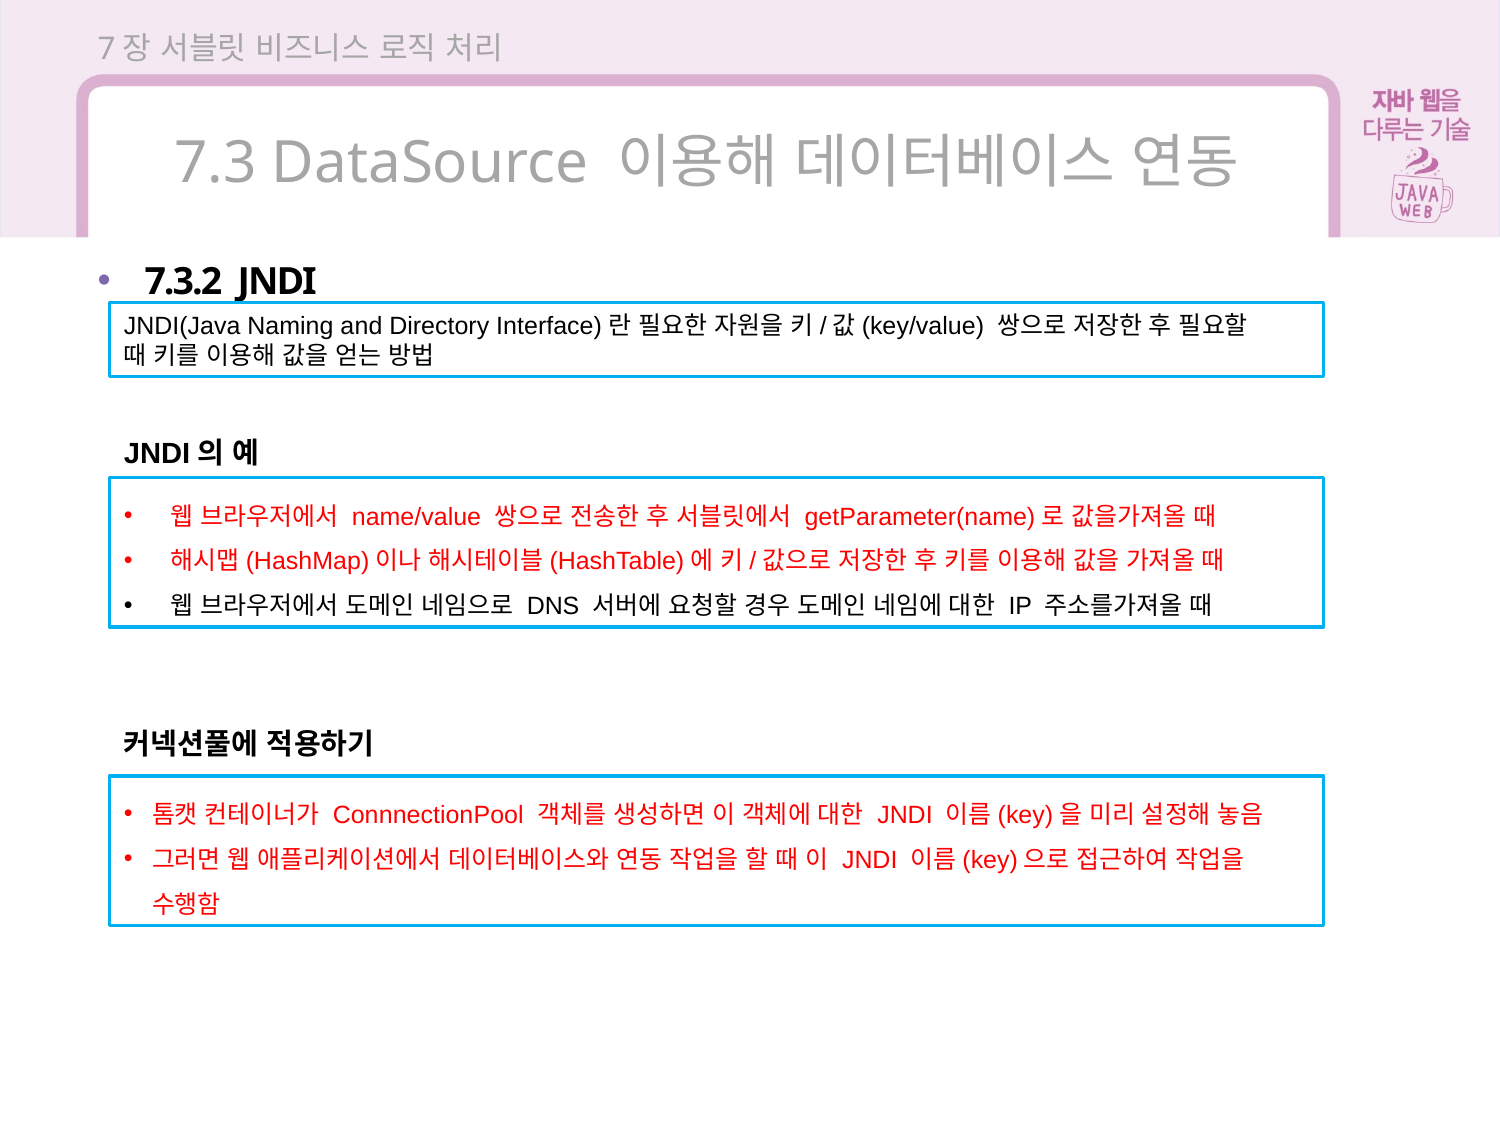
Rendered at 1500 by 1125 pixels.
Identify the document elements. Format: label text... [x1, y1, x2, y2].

text_box 7.3.2 JNDI [82, 227, 1402, 310]
text_box JNDI(Java Naming and Directory Interface)란 필요한 자원을 키/값(key/value) 쌍으로 저장한 후 필요할 때 키를 이용해 값을 얻는 방법 [109, 302, 1324, 377]
text_box 7장 서블릿 비즈니스 로직 처리 [82, 0, 1133, 74]
text_box 웹 브라우저에서 name/value 쌍으로 전송한 후 서블릿에서 getParameter(name)로 값을가져올 때 해시맵(HashMap)이나 해시테이블(HashTable)에 키/값으로 저장한 후 키를 이용해 값을 가져올 때 웹 브라우저에서 도메인 네임으로 DNS 서버에 요청할 경우 도메인 네임에 대한 IP 주소를가져올 때 [109, 477, 1324, 627]
text_box 7.3 DataSource 이용해 데이터베이스 연동 [82, 117, 1331, 202]
text_box 톰캣 컨테이너가 ConnnectionPool 객체를 생성하면 이 객체에 대한 JNDI 이름(key)을 미리 설정해 놓음 그러면 웹 애플리케이션에서 데이터베이스와 연동 작업을 할 때 이 JNDI 이름(key)으로 접근하여 작업을 수행함 [109, 776, 1324, 926]
text_box JNDI의 예 [109, 427, 429, 477]
text_box 커넥션풀에 적용하기 [109, 718, 429, 768]
picture [0, 0, 1500, 1125]
